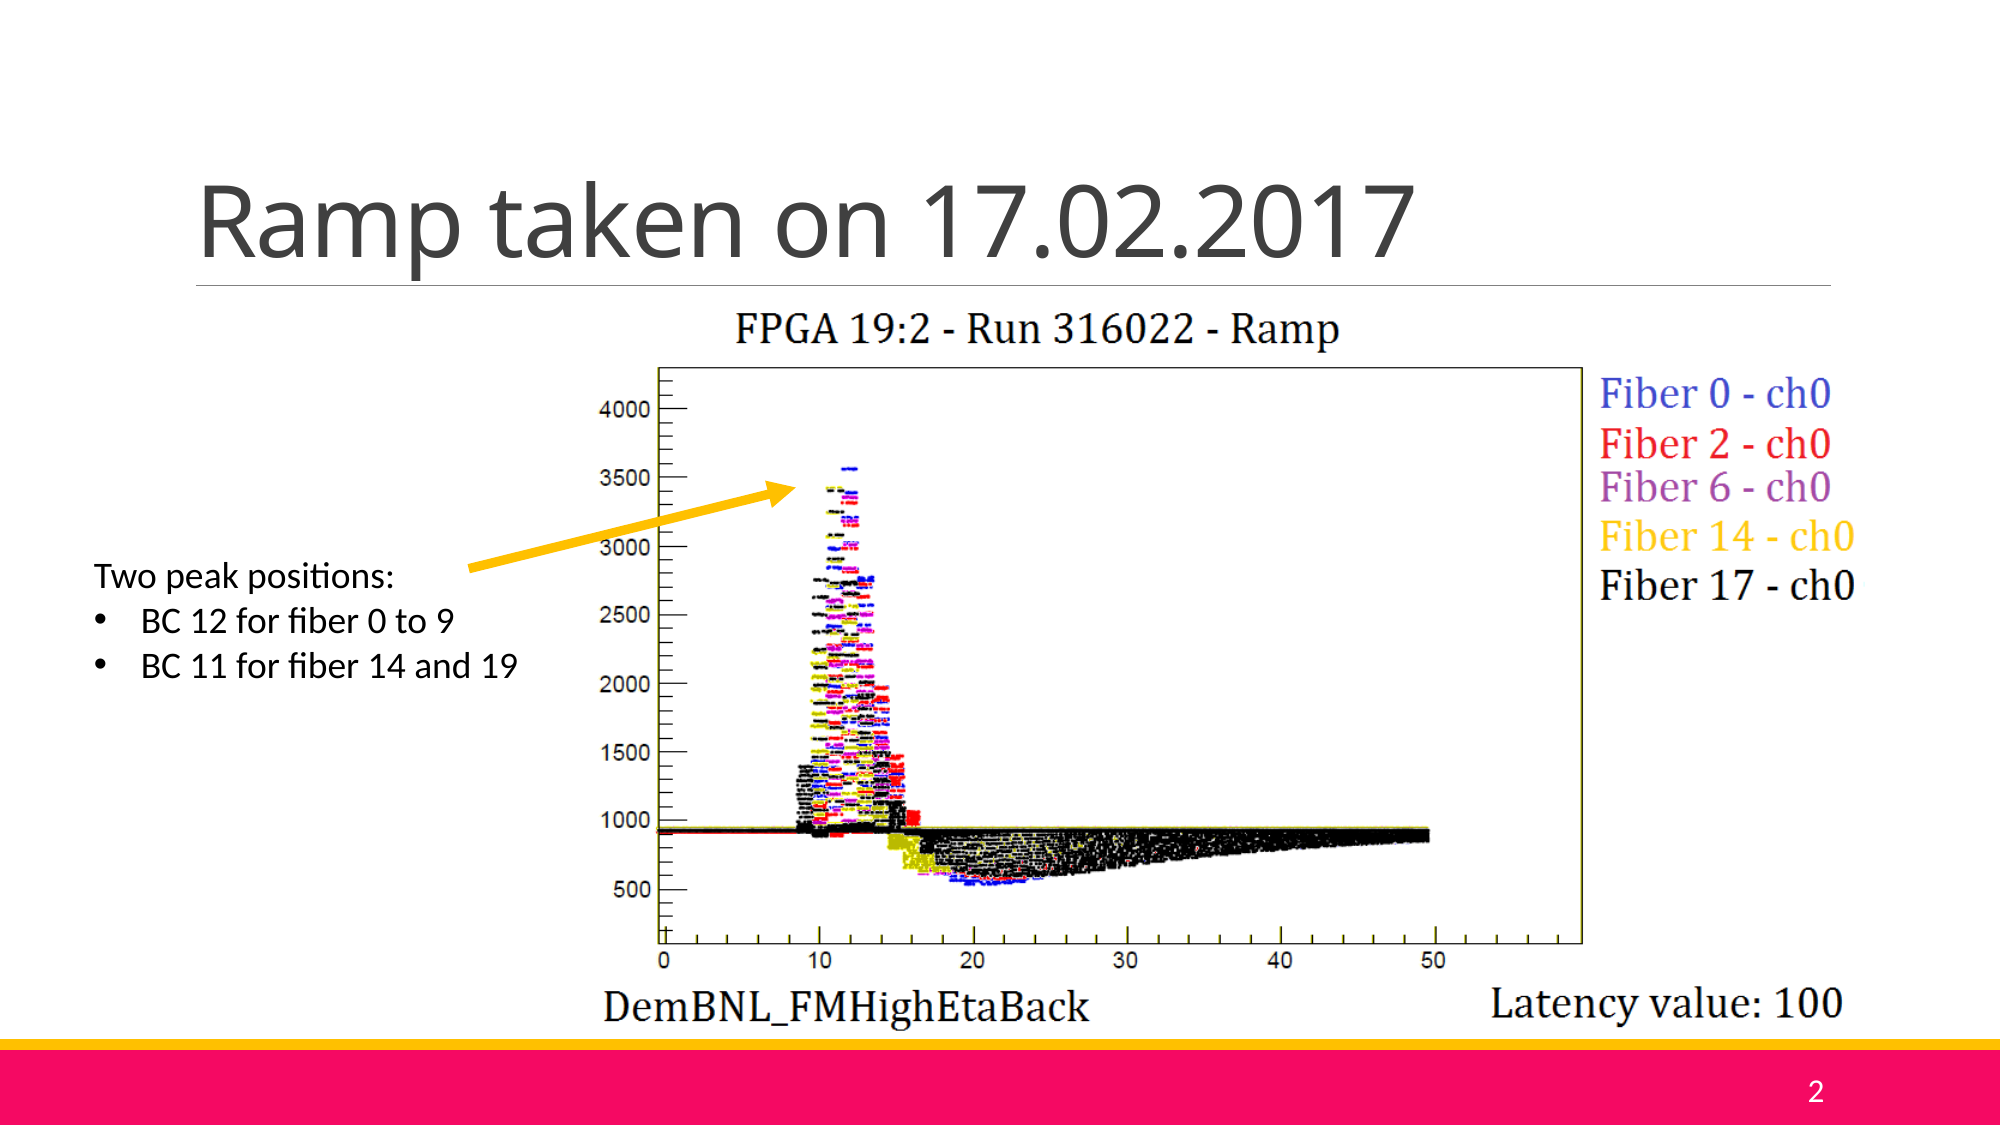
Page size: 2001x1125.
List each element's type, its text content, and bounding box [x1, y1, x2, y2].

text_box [468, 486, 797, 570]
text_box Two peak positions: BC 12 for fiber 0 to 9 BC 11 for fiber 14 and 19 [79, 543, 534, 694]
picture [595, 300, 1867, 1032]
title Ramp taken on 17.02.2017 [180, 47, 1830, 285]
slide_number 2 [1624, 1059, 1840, 1120]
